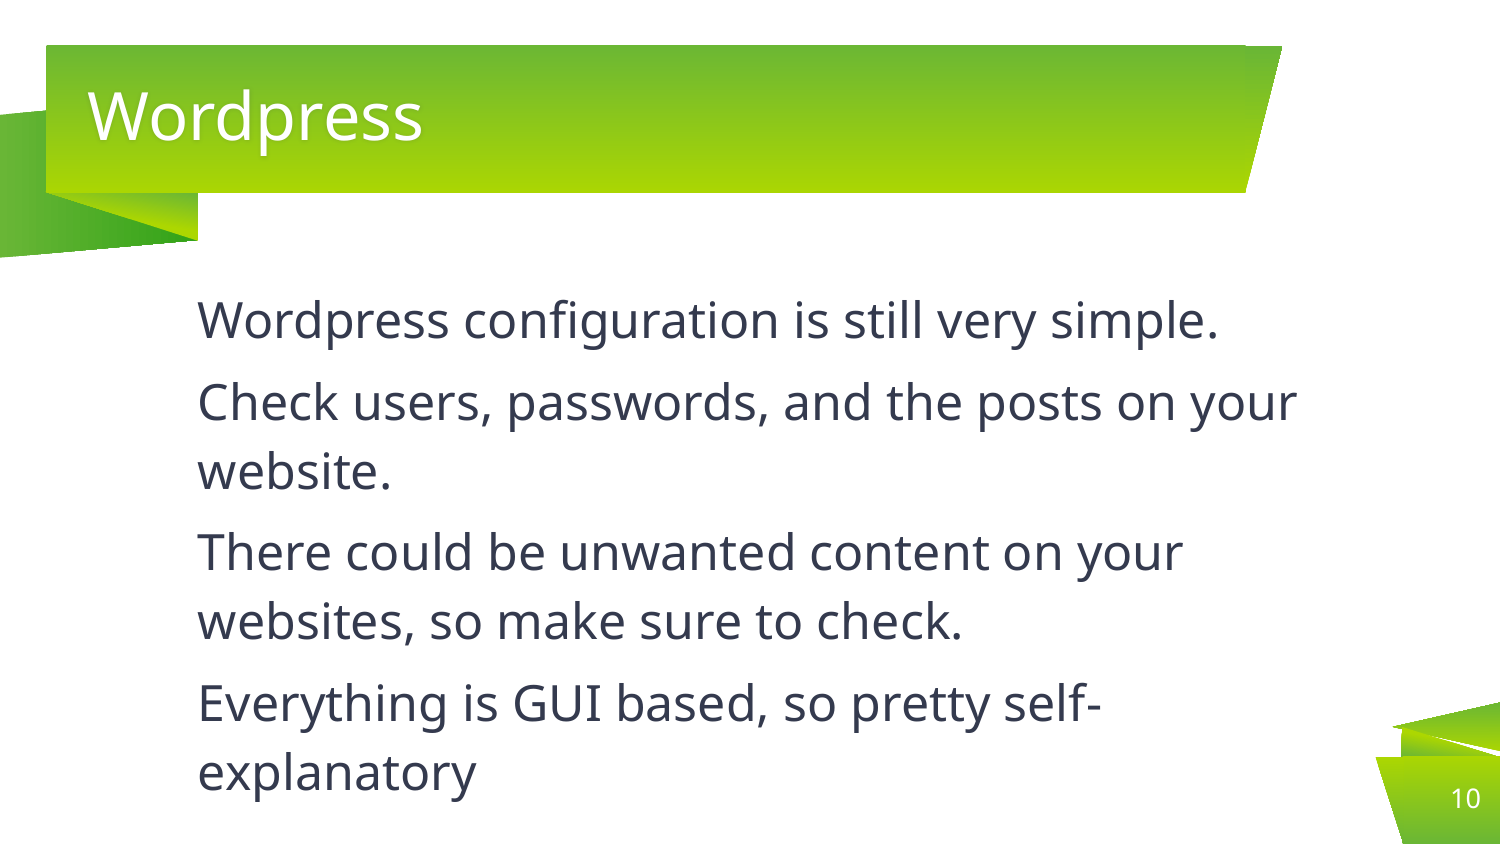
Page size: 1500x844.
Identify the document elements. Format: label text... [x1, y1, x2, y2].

title Wordpress [87, 45, 1210, 193]
slide_number ‹#› [1401, 756, 1482, 844]
list Wordpress configuration is still very simple. Check users, passwords, and the posts on your website. There could be unwanted content on your websites, so make sure to check. Everything is GUI based, so pretty self-explanatory [197, 279, 1351, 783]
